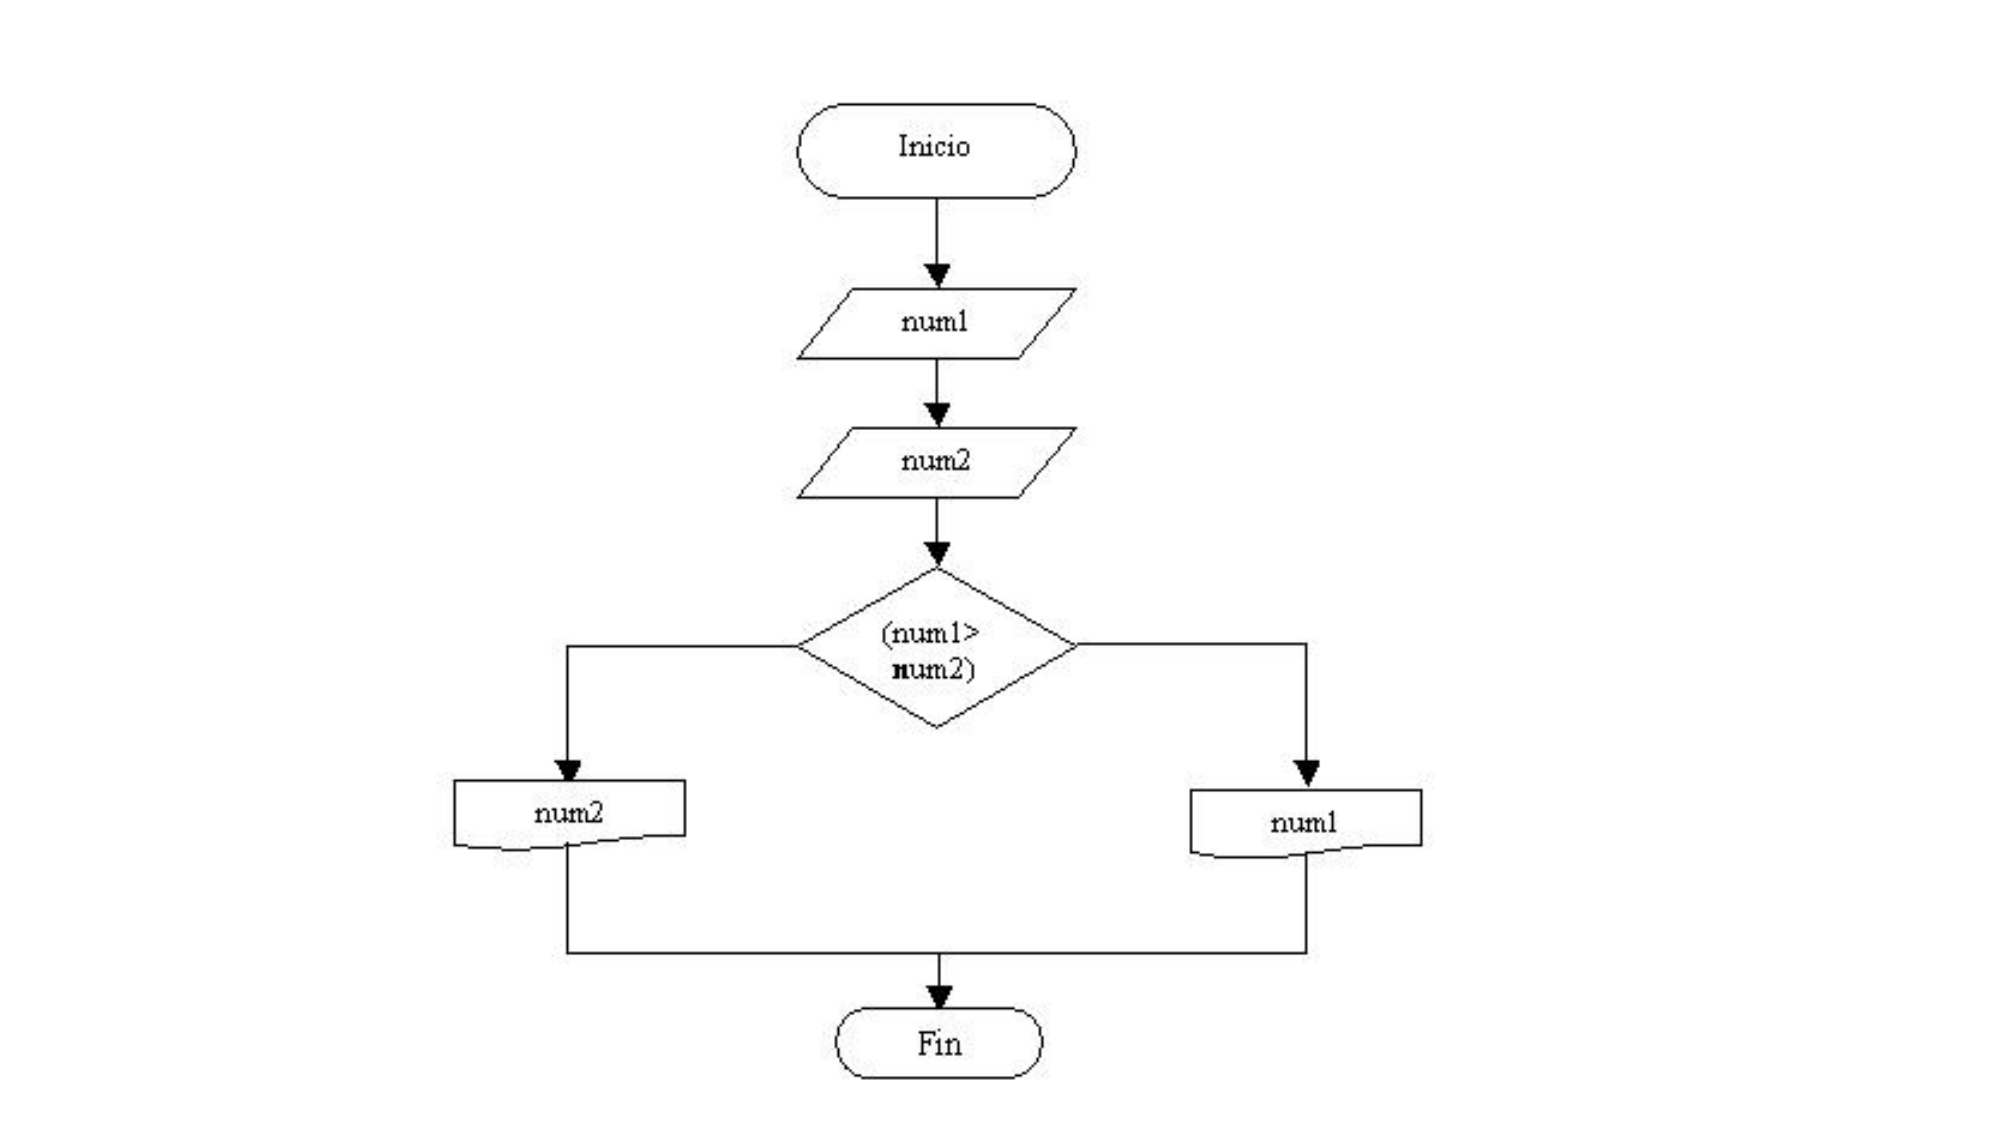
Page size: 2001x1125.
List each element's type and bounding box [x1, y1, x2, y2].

picture [399, 44, 1476, 1099]
